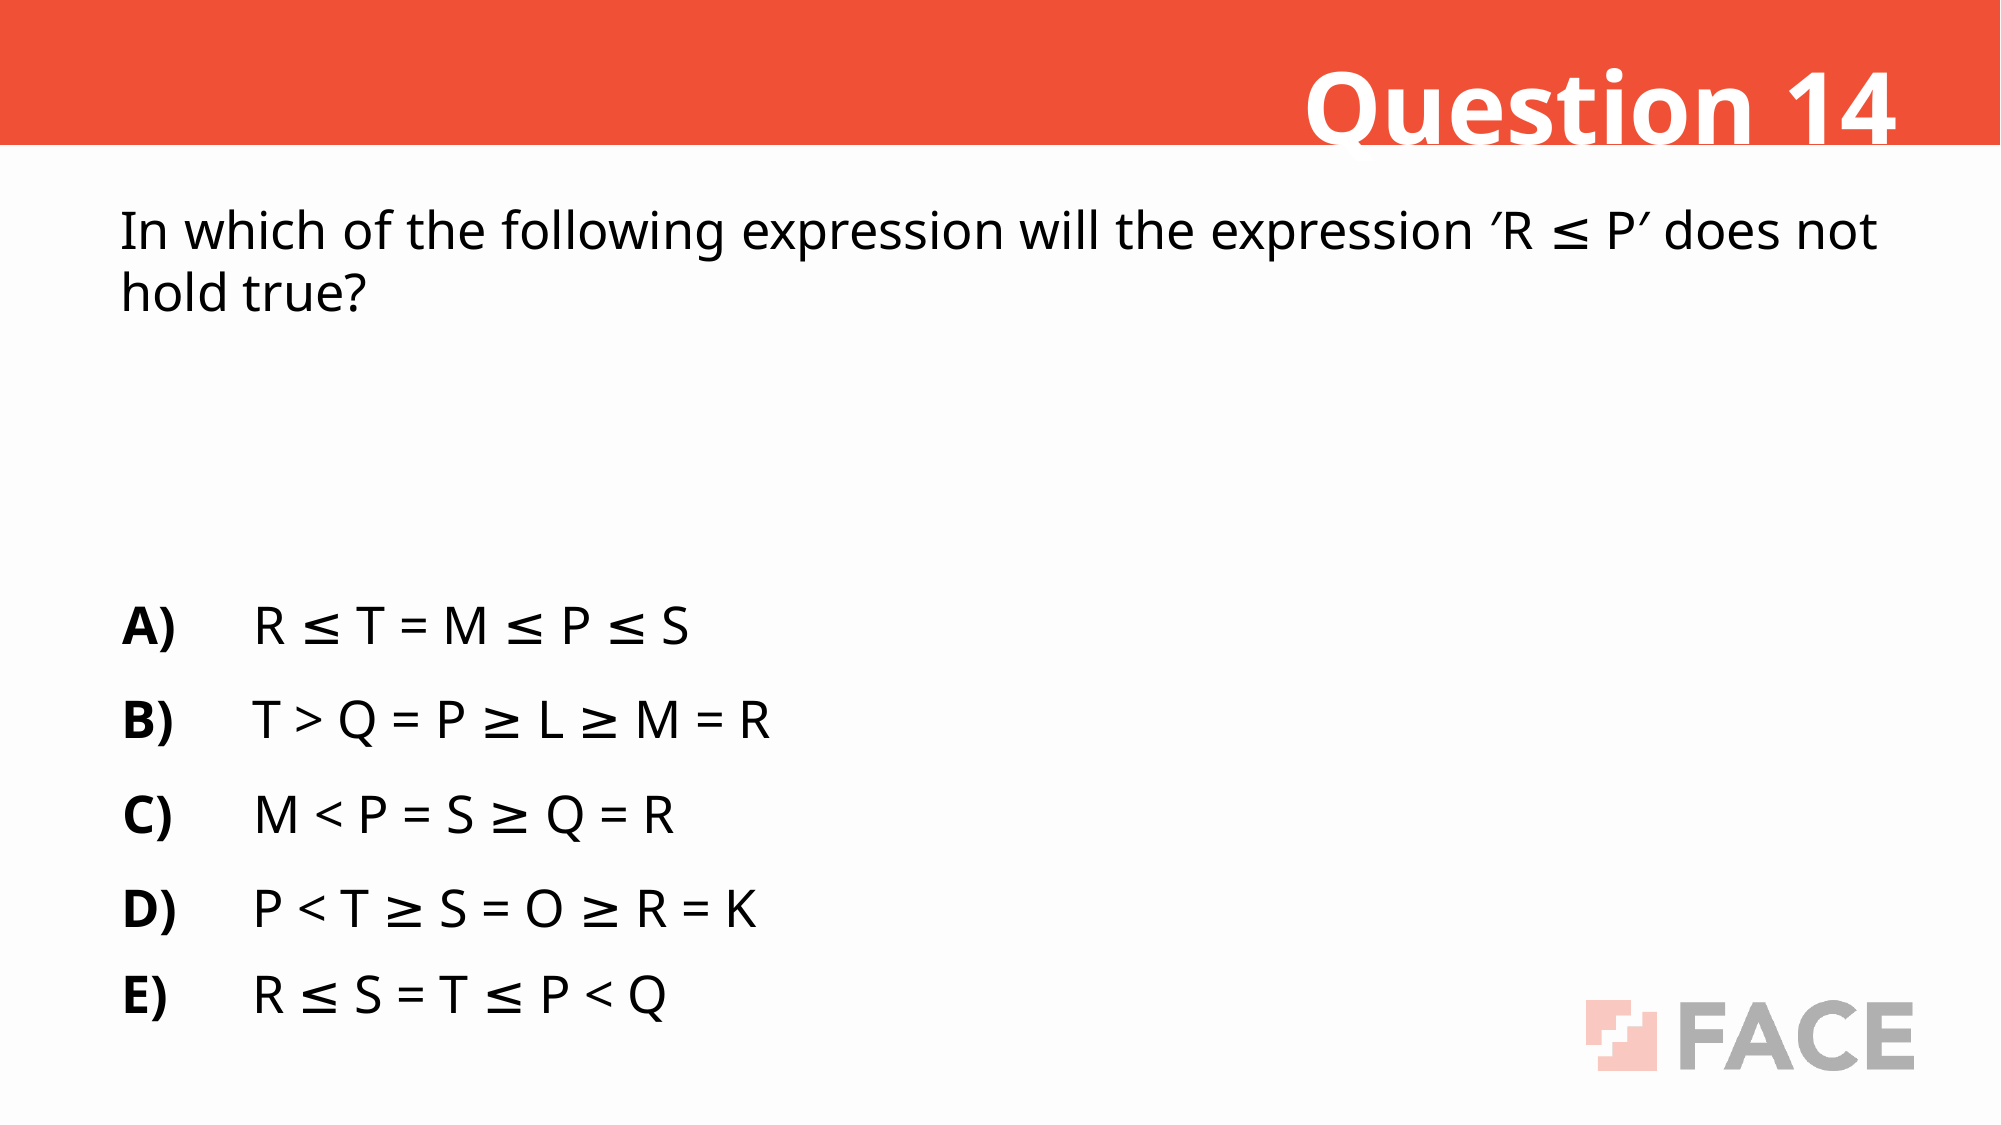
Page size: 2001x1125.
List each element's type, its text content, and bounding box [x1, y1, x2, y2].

text_box A) [107, 553, 223, 663]
text_box R ≤ T = M ≤ P ≤ S [238, 553, 1896, 663]
text_box P < T ≥ S = O ≥ R = K [237, 836, 1894, 923]
text_box [0, 0, 2000, 147]
text_box D) [106, 836, 221, 923]
text_box Question 14 [638, 37, 1914, 173]
text_box T > Q = P ≥ L ≥ M = R [237, 647, 1894, 757]
text_box E) [106, 923, 221, 1032]
text_box M < P = S ≥ Q = R [238, 742, 1896, 852]
text_box B) [106, 647, 221, 757]
text_box In which of the following expression will the expression ′R ≤ P′ does not hold true? [105, 189, 1895, 330]
text_box R ≤ S = T ≤ P < Q [237, 923, 1894, 1032]
picture [1586, 1000, 1914, 1072]
text_box C) [107, 742, 223, 852]
